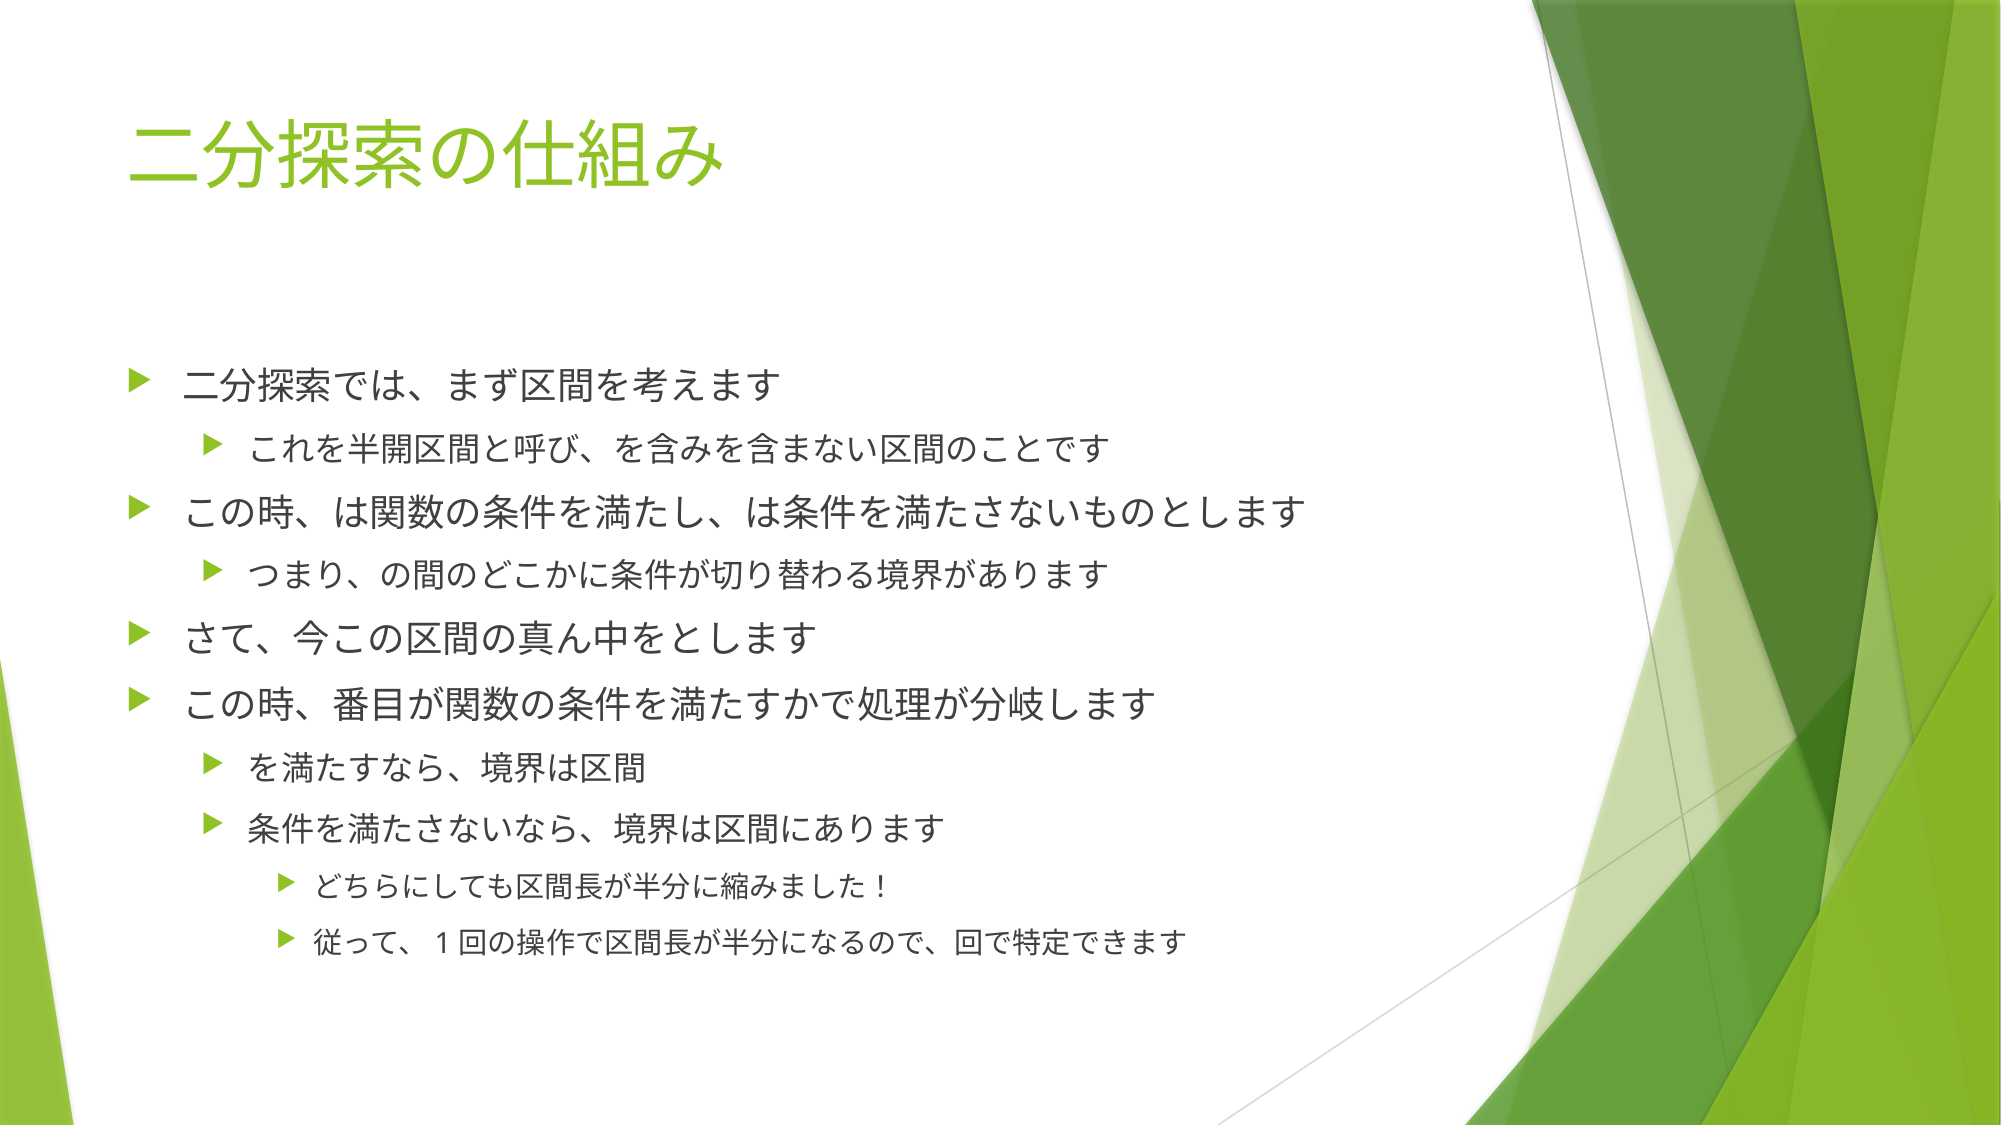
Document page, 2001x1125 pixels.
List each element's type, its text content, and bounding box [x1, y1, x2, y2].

title 二分探索の仕組み [111, 99, 1522, 317]
